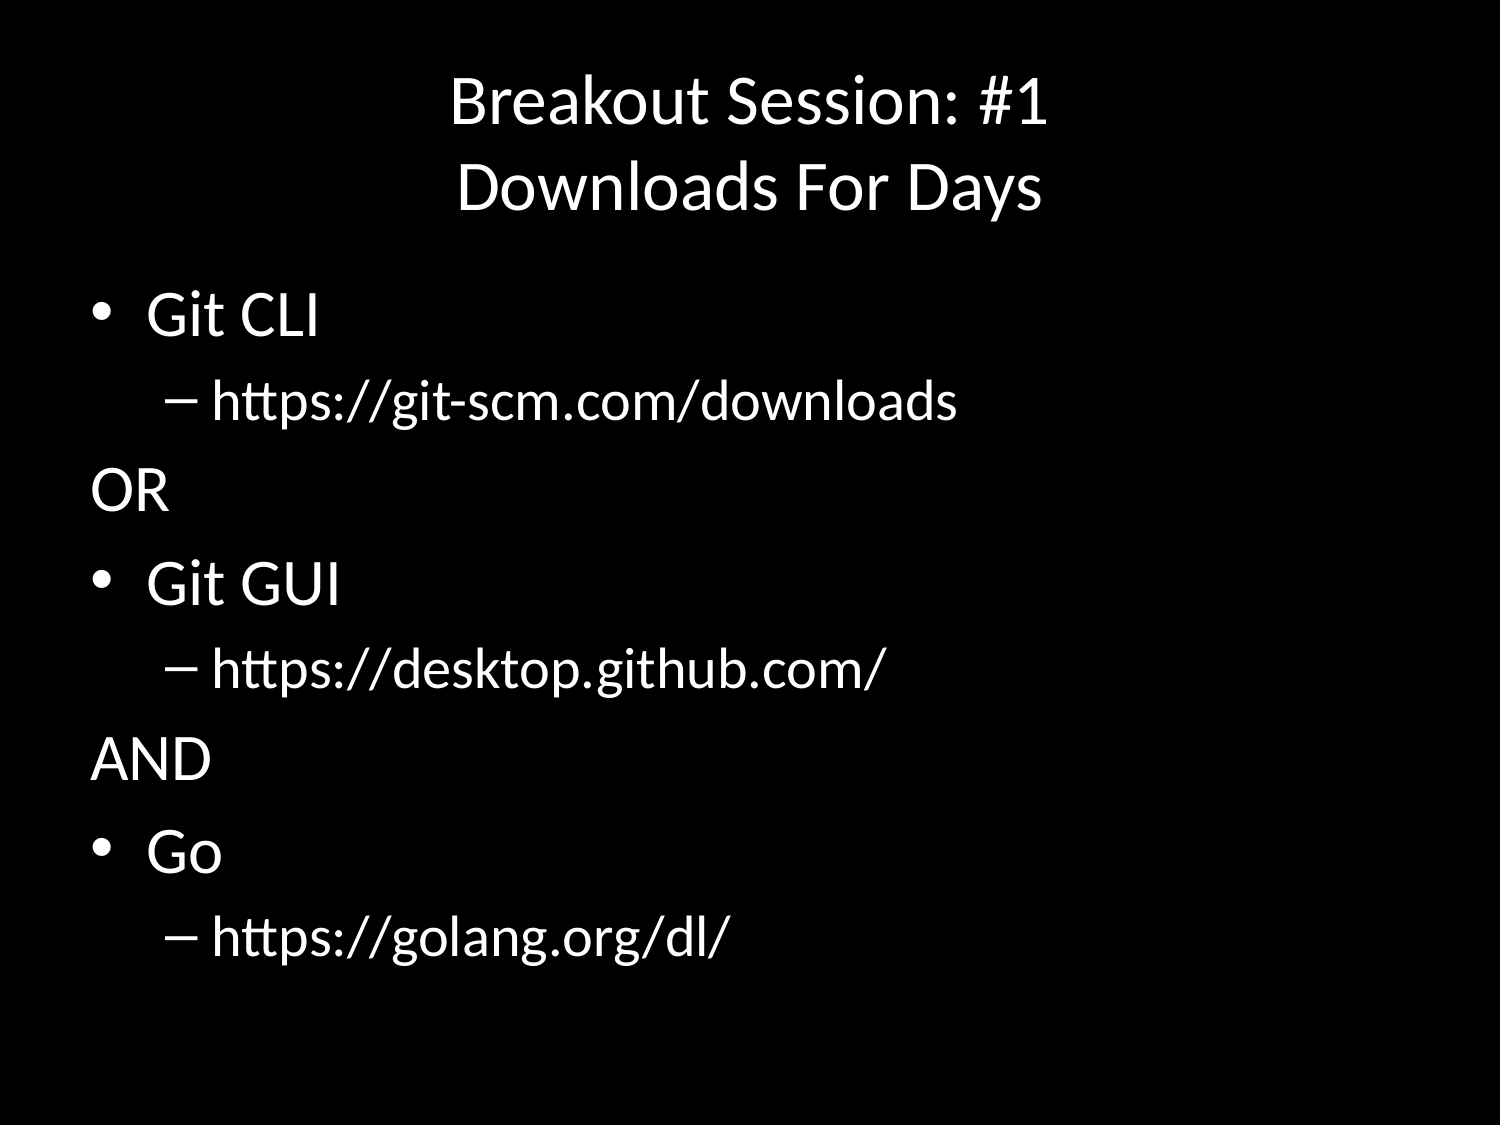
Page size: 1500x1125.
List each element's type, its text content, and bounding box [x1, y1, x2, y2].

list Git CLI https://git-scm.com/downloads OR Git GUI https://desktop.github.com/ AND Go https://golang.org/dl/ [75, 262, 1425, 1005]
title Breakout Session: #1 Downloads For Days [75, 45, 1425, 233]
